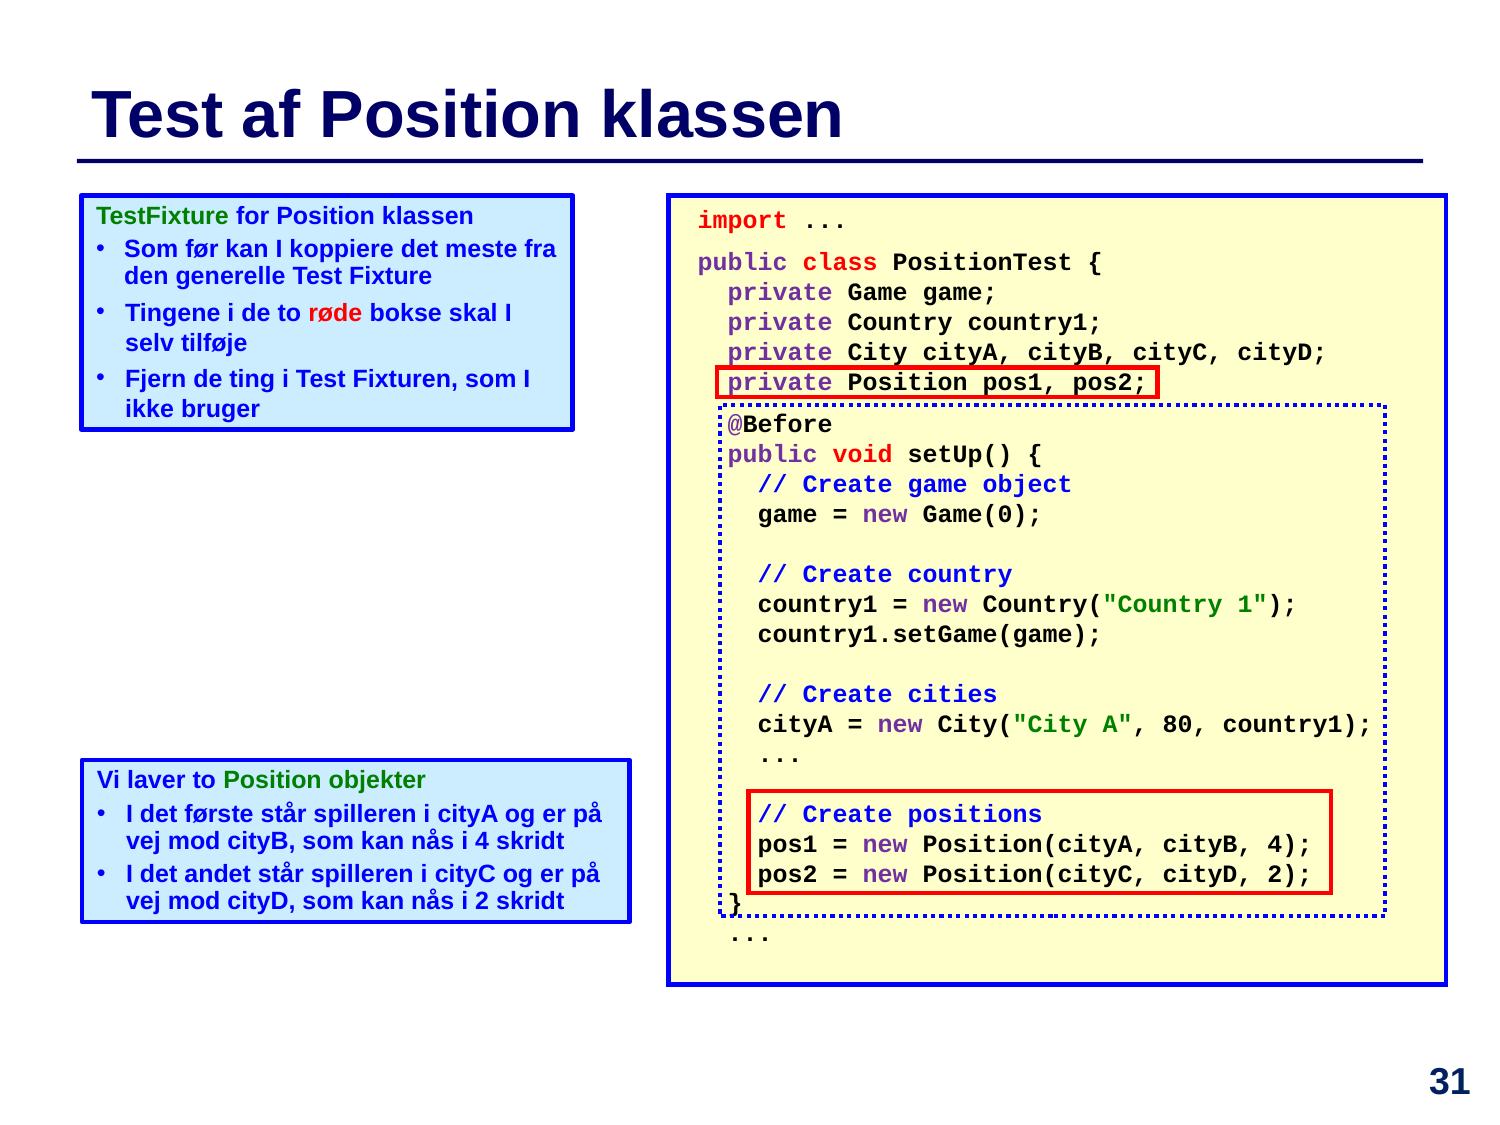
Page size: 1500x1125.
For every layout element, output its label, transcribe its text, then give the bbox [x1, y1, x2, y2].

text_box import ... public class PositionTest { private Game game; private Country country1; private City cityA, cityB, cityC, cityD; private Position pos1, pos2; @Before public void setUp() { // Create game object game = new Game(0); // Create country country1 = new Country("Country 1"); country1.setGame(game); // Create cities cityA = new City("City A", 80, country1); ... // Create positions pos1 = new Position(cityA, cityB, 4); pos2 = new Position(cityC, cityD, 2); } ... [668, 195, 1446, 985]
text_box [719, 404, 1386, 917]
text_box Test af Position klassen [76, 54, 1058, 167]
text_box TestFixture for Position klassen Som før kan I koppiere det meste fra den generelle Test Fixture Tingene i de to røde bokse skal I selv tilføje Fjern de ting i Test Fixturen, som I ikke bruger [81, 195, 573, 430]
slide_number 31 [1399, 1050, 1500, 1125]
text_box Vi laver to Position objekter I det første står spilleren i cityA og er på vej mod cityB, som kan nås i 4 skridt I det andet står spilleren i cityC og er på vej mod cityD, som kan nås i 2 skridt [82, 760, 630, 922]
text_box [716, 367, 1158, 397]
